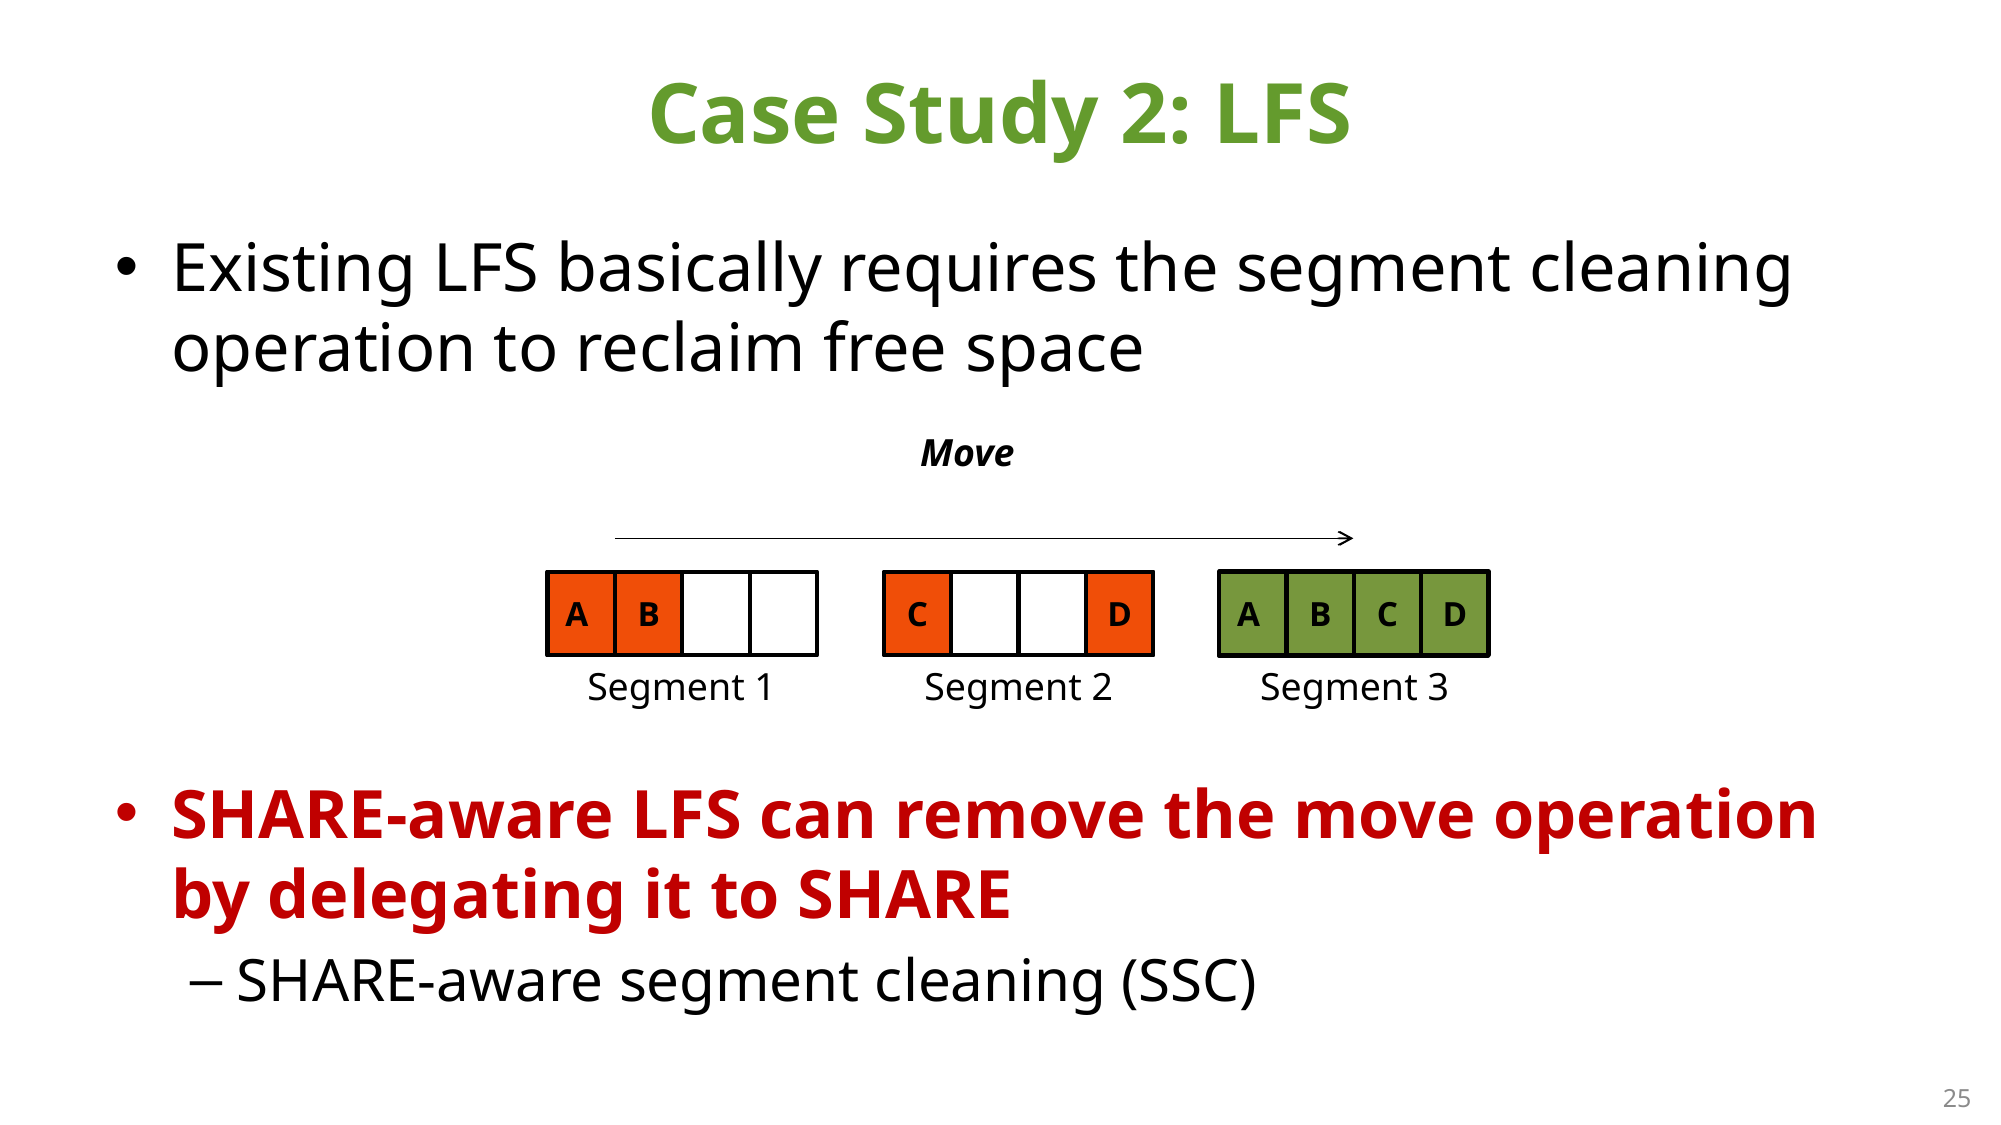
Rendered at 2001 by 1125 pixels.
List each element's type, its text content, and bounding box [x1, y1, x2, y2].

text_box [1016, 581, 1084, 655]
text_box C [882, 581, 949, 657]
text_box Segment 1 [572, 664, 791, 716]
text_box Segment 2 [909, 655, 1129, 716]
text_box Segment 3 [1245, 665, 1464, 716]
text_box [547, 571, 677, 656]
list Existing LFS basically requires the segment cleaning operation to reclaim free space SHARE-aware LFS can remove the move operation by delegating it to SHARE SHARE-aware segment cleaning (SSC) [99, 217, 1900, 1057]
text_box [1219, 571, 1489, 656]
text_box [581, 420, 1354, 573]
text_box [949, 581, 1016, 655]
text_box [682, 581, 818, 656]
text_box D [1084, 581, 1155, 657]
title Case Study 2: LFS [102, 16, 1898, 205]
slide_number 25 [1519, 1069, 1987, 1125]
